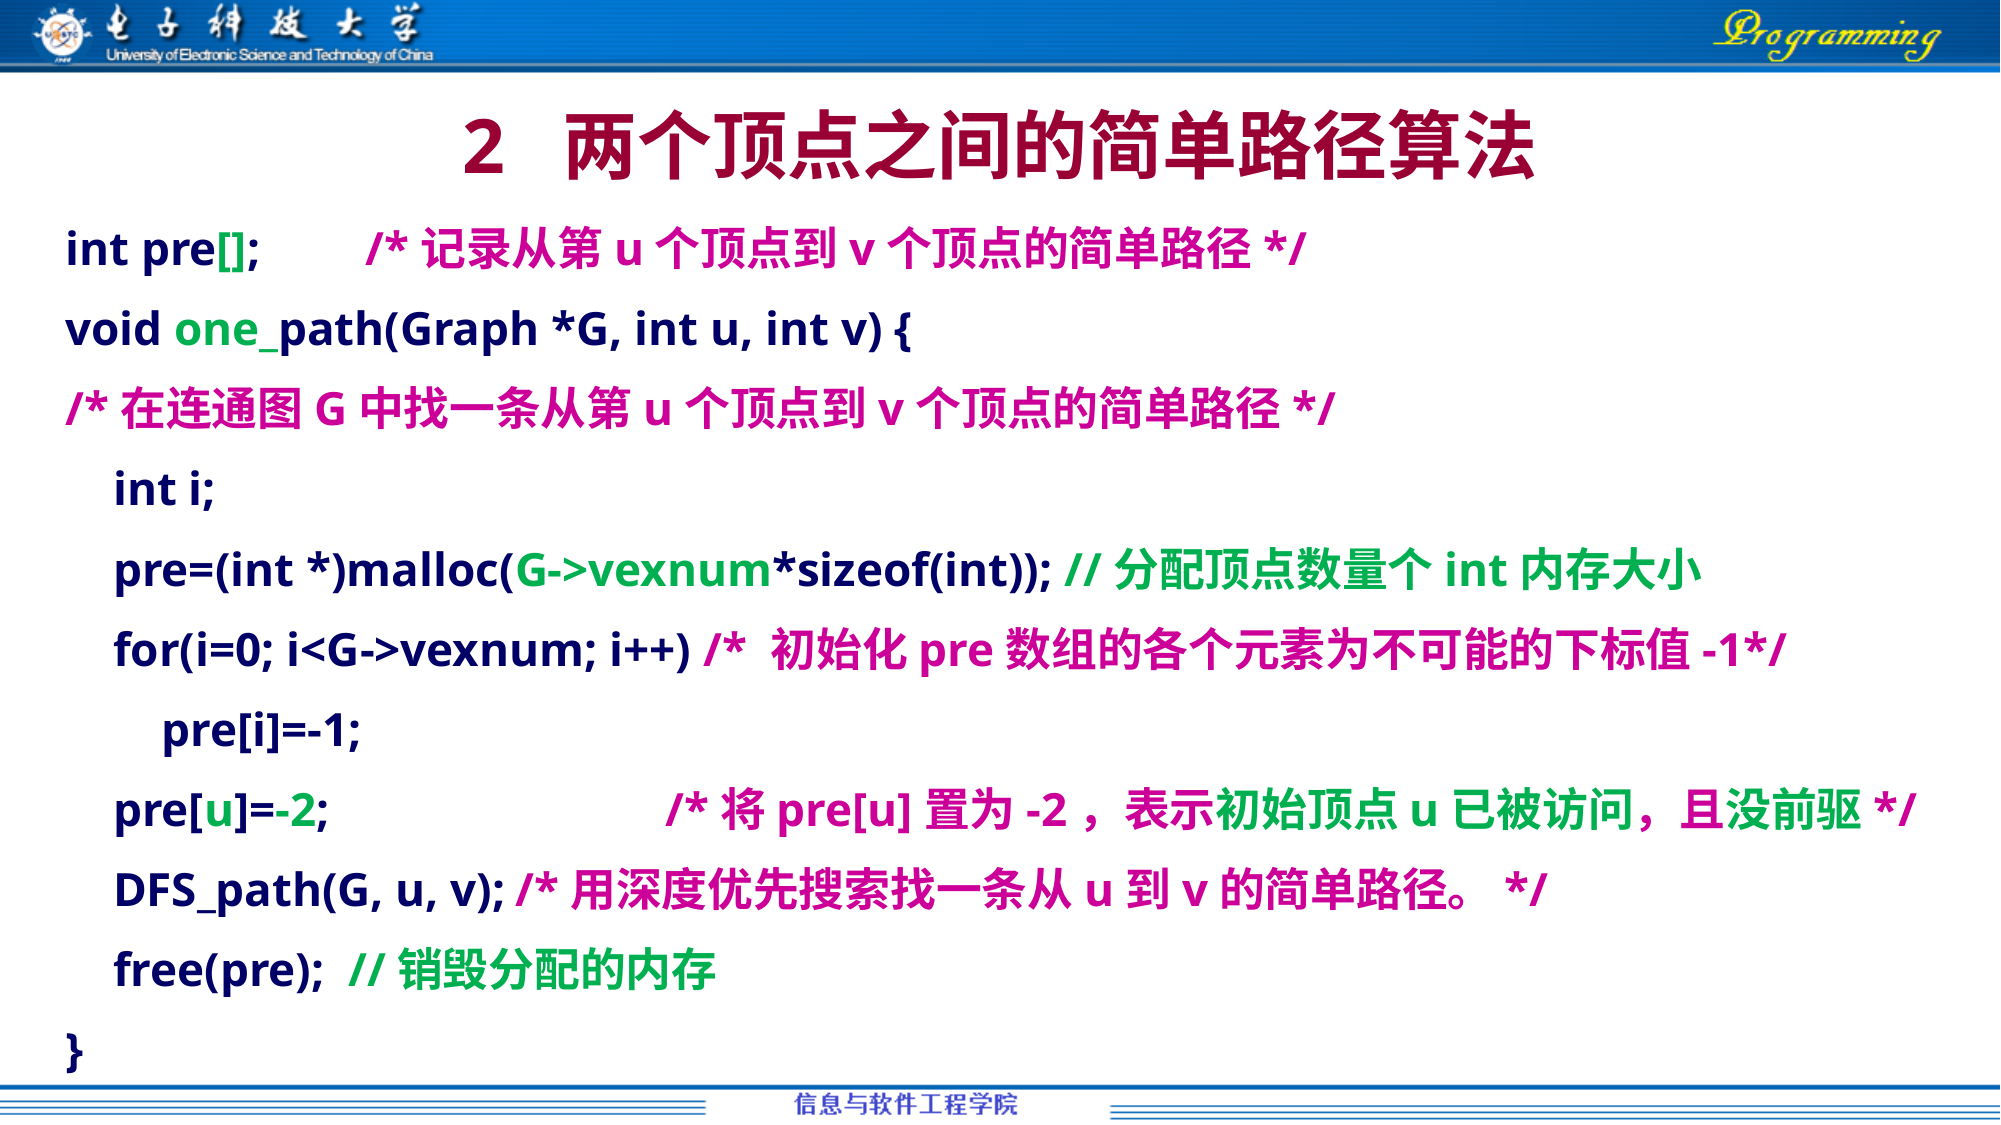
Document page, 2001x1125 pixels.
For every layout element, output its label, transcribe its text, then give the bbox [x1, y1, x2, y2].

title 2 两个顶点之间的简单路径算法 [150, 87, 1850, 200]
picture [0, 0, 2000, 1125]
list int pre[]; /*记录从第u个顶点到v个顶点的简单路径*/ void one_path(Graph *G, int u, int v) { /*在连通图G中找一条从第u个顶点到v个顶点的简单路径*/ int i; pre=(int *)malloc(G->vexnum*sizeof(int)); //分配顶点数量个int内存大小 for(i=0; i<G->vexnum; i++) /* 初始化pre数组的各个元素为不可能的下标值-1*/ pre[i]=-1; pre[u]=-2; /*将pre[u]置为-2，表示初始顶点u已被访问，且没前驱*/ DFS_path(G, u, v); /*用深度优先搜索找一条从u到v的简单路径。*/ free(pre); //销毁分配的内存 } [50, 212, 1950, 1075]
